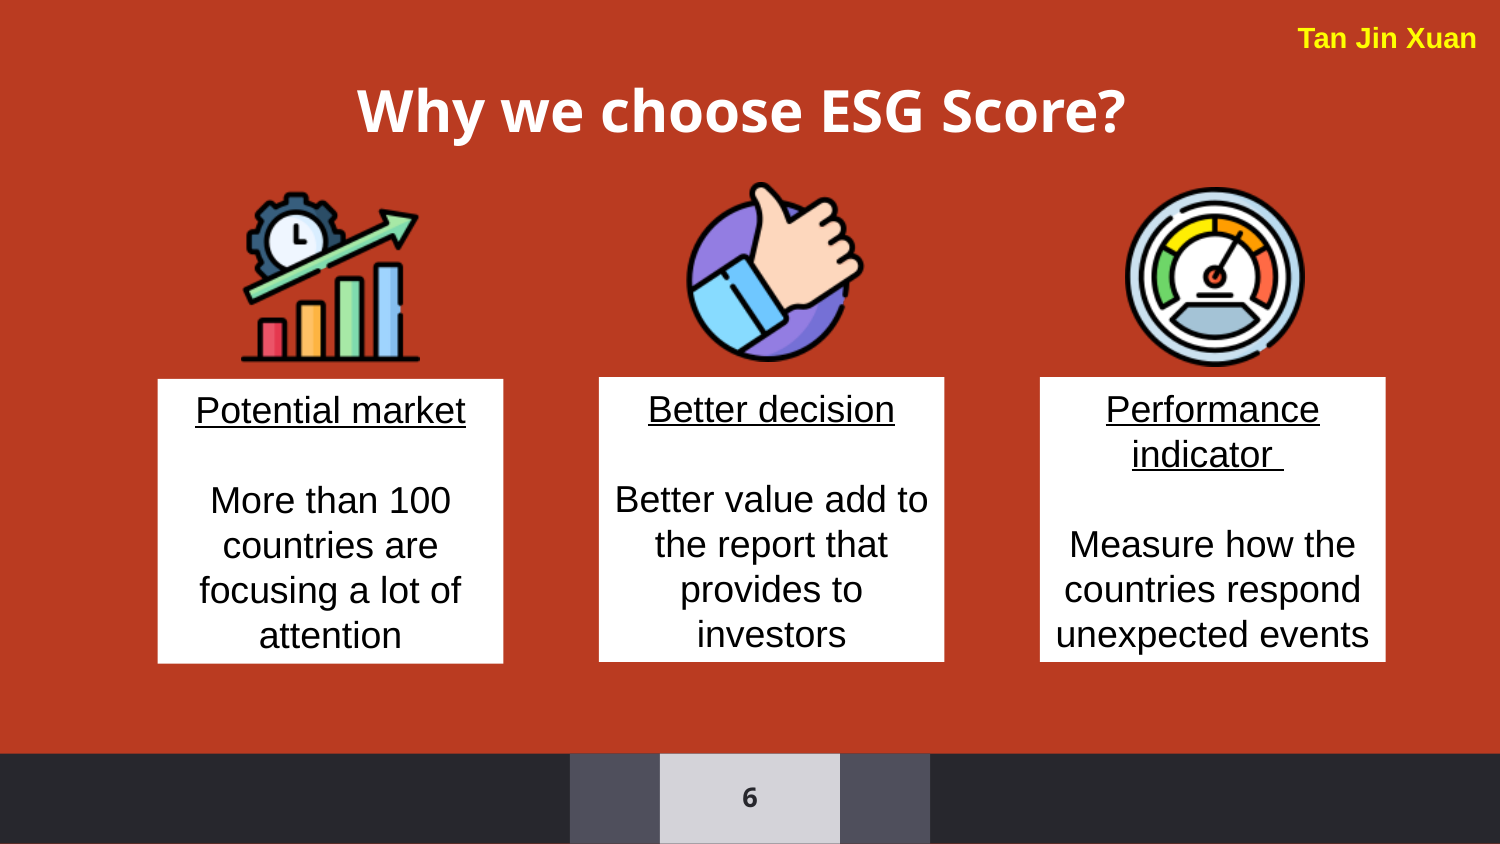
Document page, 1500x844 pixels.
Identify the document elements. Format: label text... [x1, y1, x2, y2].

slide_number 6 [660, 753, 840, 844]
text_box Better decision Better value add to the report that provides to investors [598, 377, 945, 662]
picture [1125, 187, 1305, 368]
picture [240, 187, 421, 368]
picture [685, 182, 866, 362]
text_box Performance indicator Measure how the countries respond unexpected events [1039, 377, 1386, 662]
text_box Tan Jin Xuan [1282, 12, 1494, 63]
text_box Why we choose ESG Score? [284, 69, 1216, 160]
text_box Potential market More than 100 countries are focusing a lot of attention [157, 378, 504, 664]
